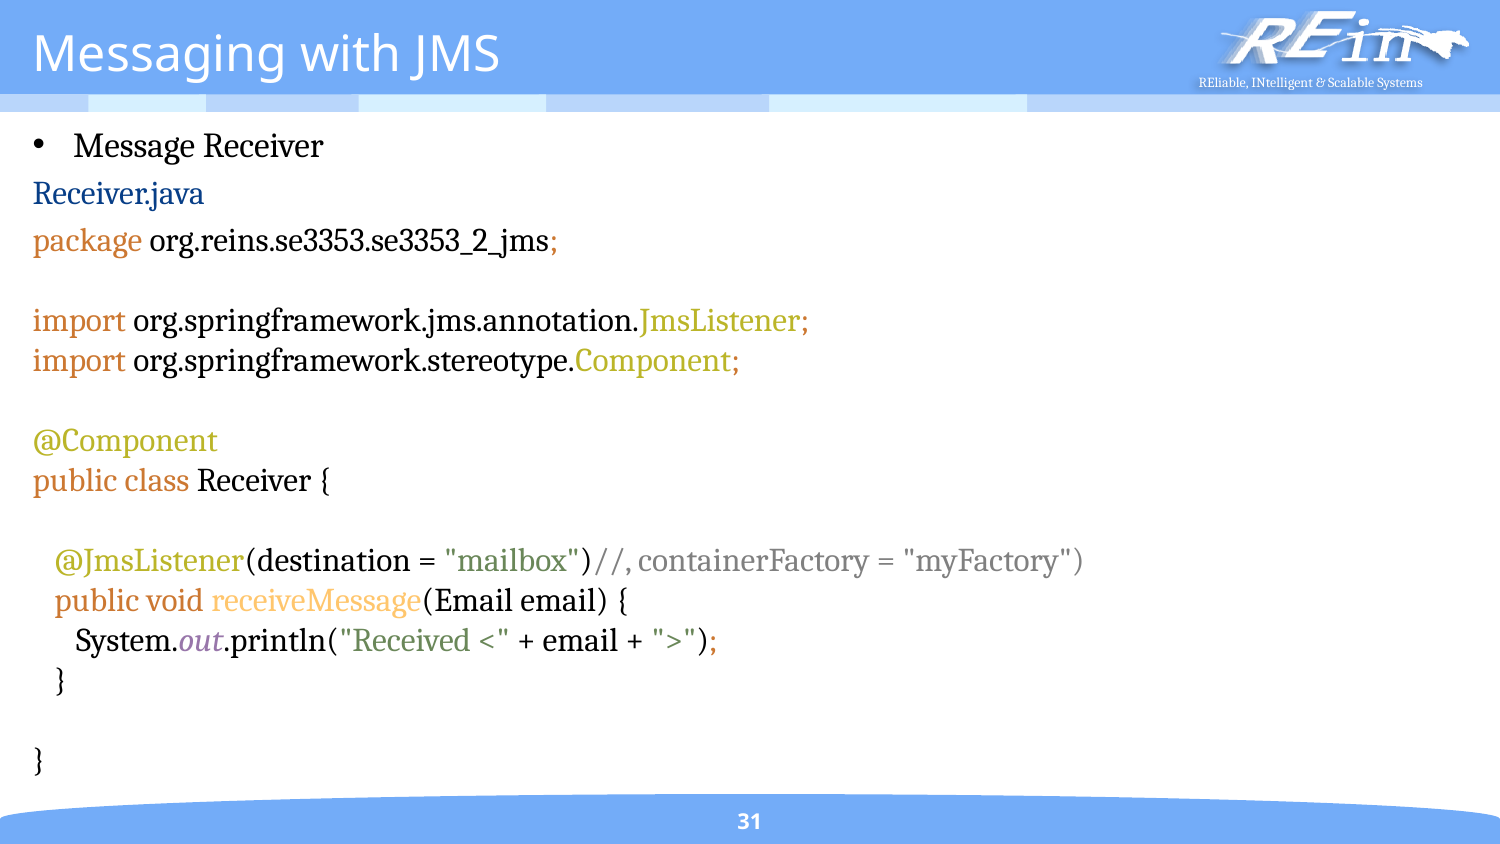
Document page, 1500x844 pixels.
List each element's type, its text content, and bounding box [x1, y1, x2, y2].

slide_number 31 [667, 802, 833, 842]
list Message Receiver Receiver.java package org.reins.se3353.se3353_2_jms; import org.springframework.jms.annotation.JmsListener; import org.springframework.stereotype.Component; @Component public class Receiver { @JmsListener(destination = "mailbox")//, containerFactory = "myFactory") public void receiveMessage(Email email) { System.out.println("Received <" + email + ">"); } } [17, 114, 1459, 827]
title Messaging with JMS [17, 17, 1136, 86]
